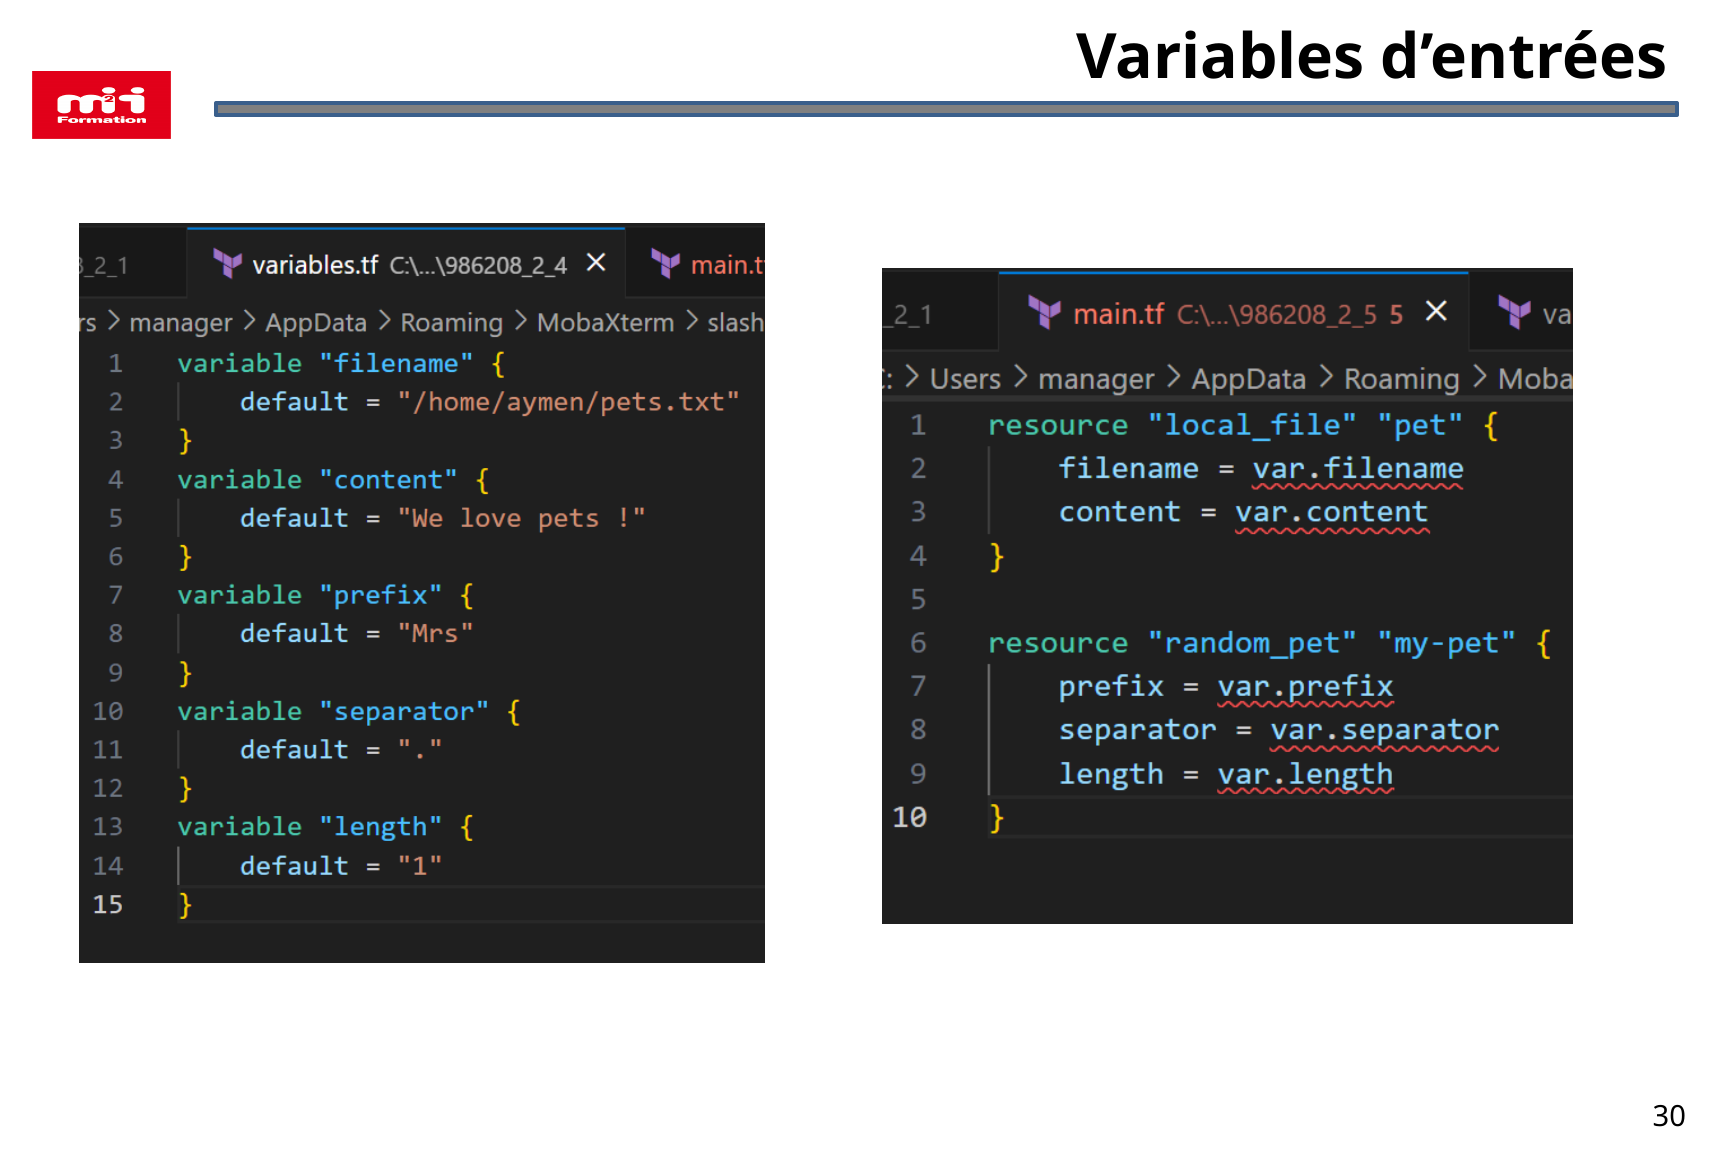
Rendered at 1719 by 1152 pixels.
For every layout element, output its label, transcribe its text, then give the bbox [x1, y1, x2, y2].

picture [32, 71, 171, 139]
slide_number 30 [1620, 1090, 1719, 1152]
title Variables d’entrées [136, 8, 1683, 92]
picture [882, 268, 1573, 925]
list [79, 223, 765, 964]
